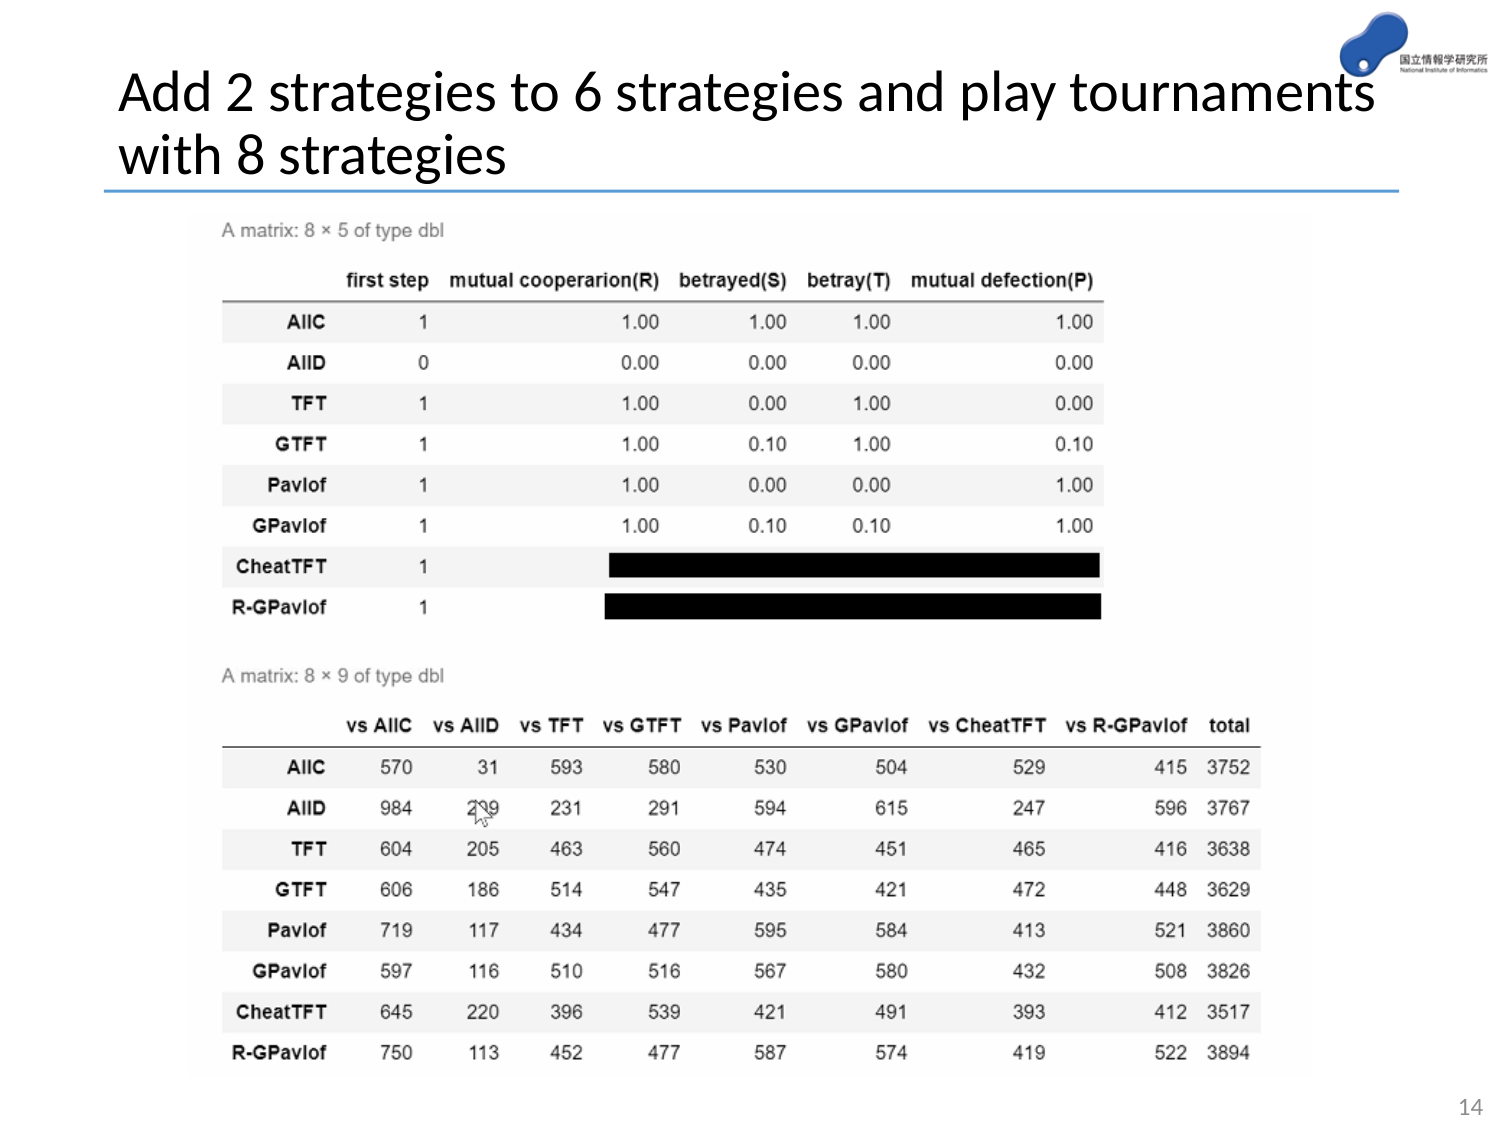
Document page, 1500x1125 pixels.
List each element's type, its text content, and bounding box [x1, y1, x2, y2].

title Add 2 strategies to 6 strategies and play tournaments with 8 strategies [103, 59, 1397, 190]
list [188, 214, 1312, 1078]
picture [1339, 10, 1490, 78]
slide_number 14 [1160, 1086, 1499, 1125]
